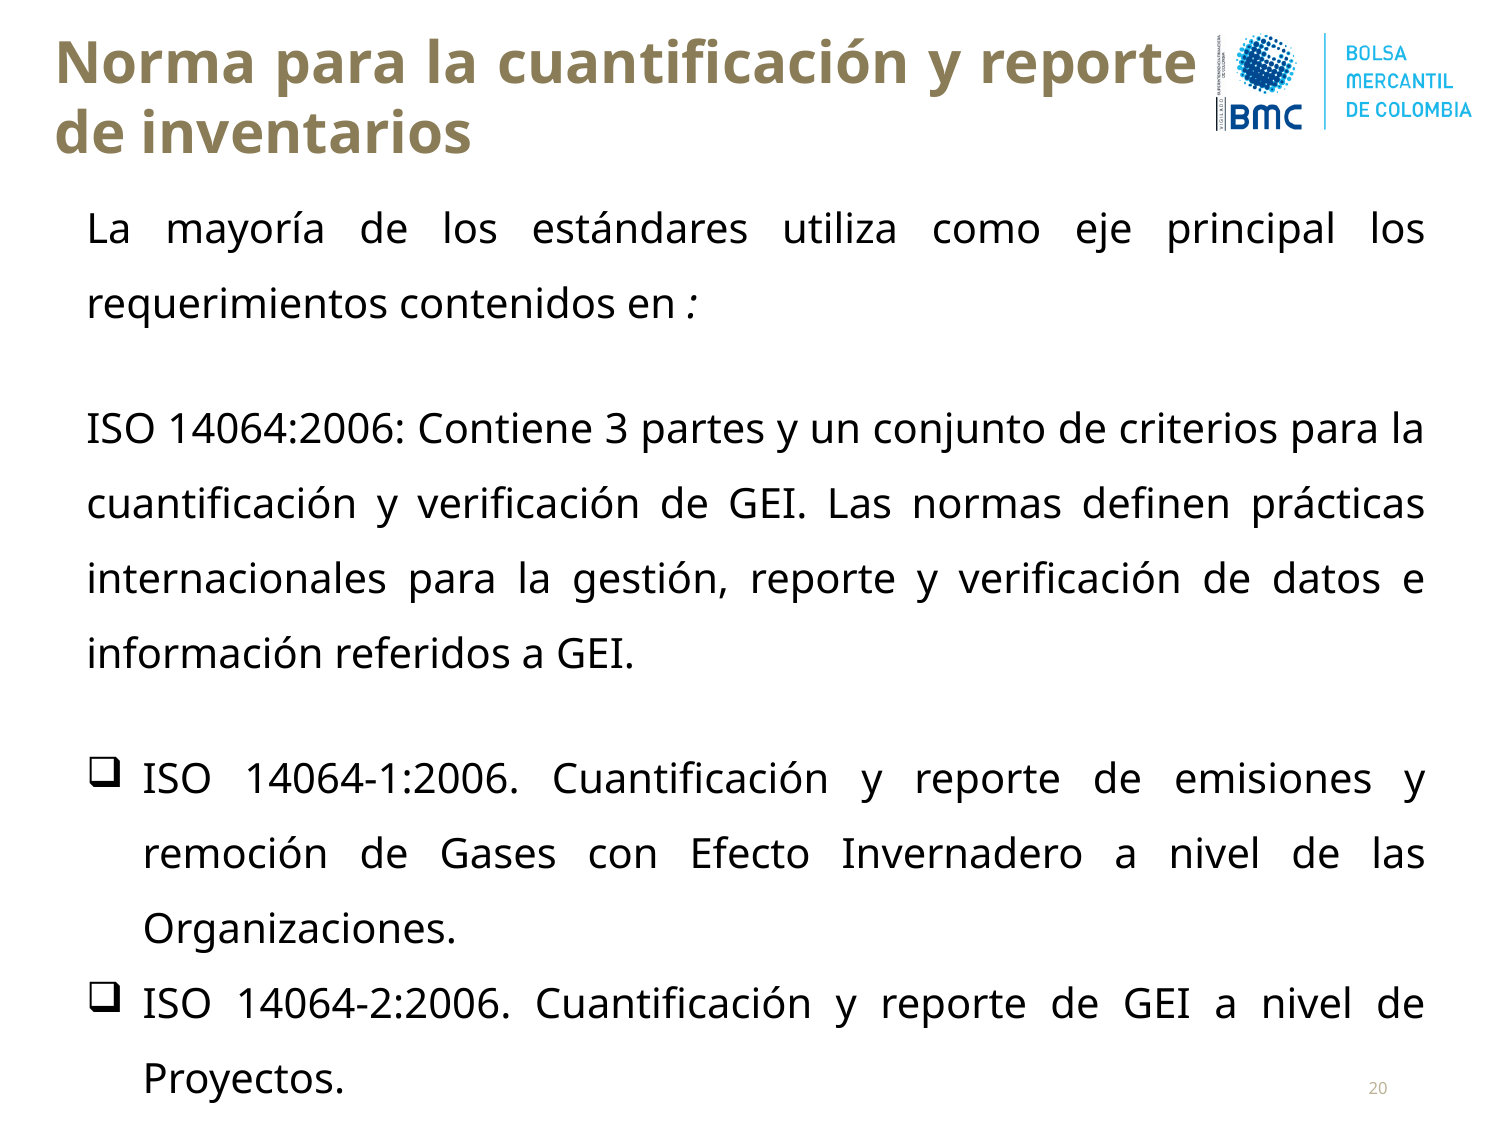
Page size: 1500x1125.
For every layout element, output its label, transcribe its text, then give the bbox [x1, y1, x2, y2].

picture [1228, 33, 1474, 135]
picture [1216, 35, 1226, 131]
text_box Norma para la cuantificación y reporte de inventarios [39, 18, 1213, 173]
text_box La mayoría de los estándares utiliza como eje principal los requerimientos contenidos en : ISO 14064:2006: Contiene 3 partes y un conjunto de criterios para la cuantificación y verificación de GEI. Las normas definen prácticas internacionales para la gestión, reporte y verificación de datos e información referidos a GEI. ISO 14064-1:2006. Cuantificación y reporte de emisiones y remoción de Gases con Efecto Invernadero a nivel de las Organizaciones. ISO 14064-2:2006. Cuantificación y reporte de GEI a nivel de Proyectos. ISO 14064-3:2006. Validación y verificación de aseveraciones sobre GEI [71, 169, 1441, 1125]
